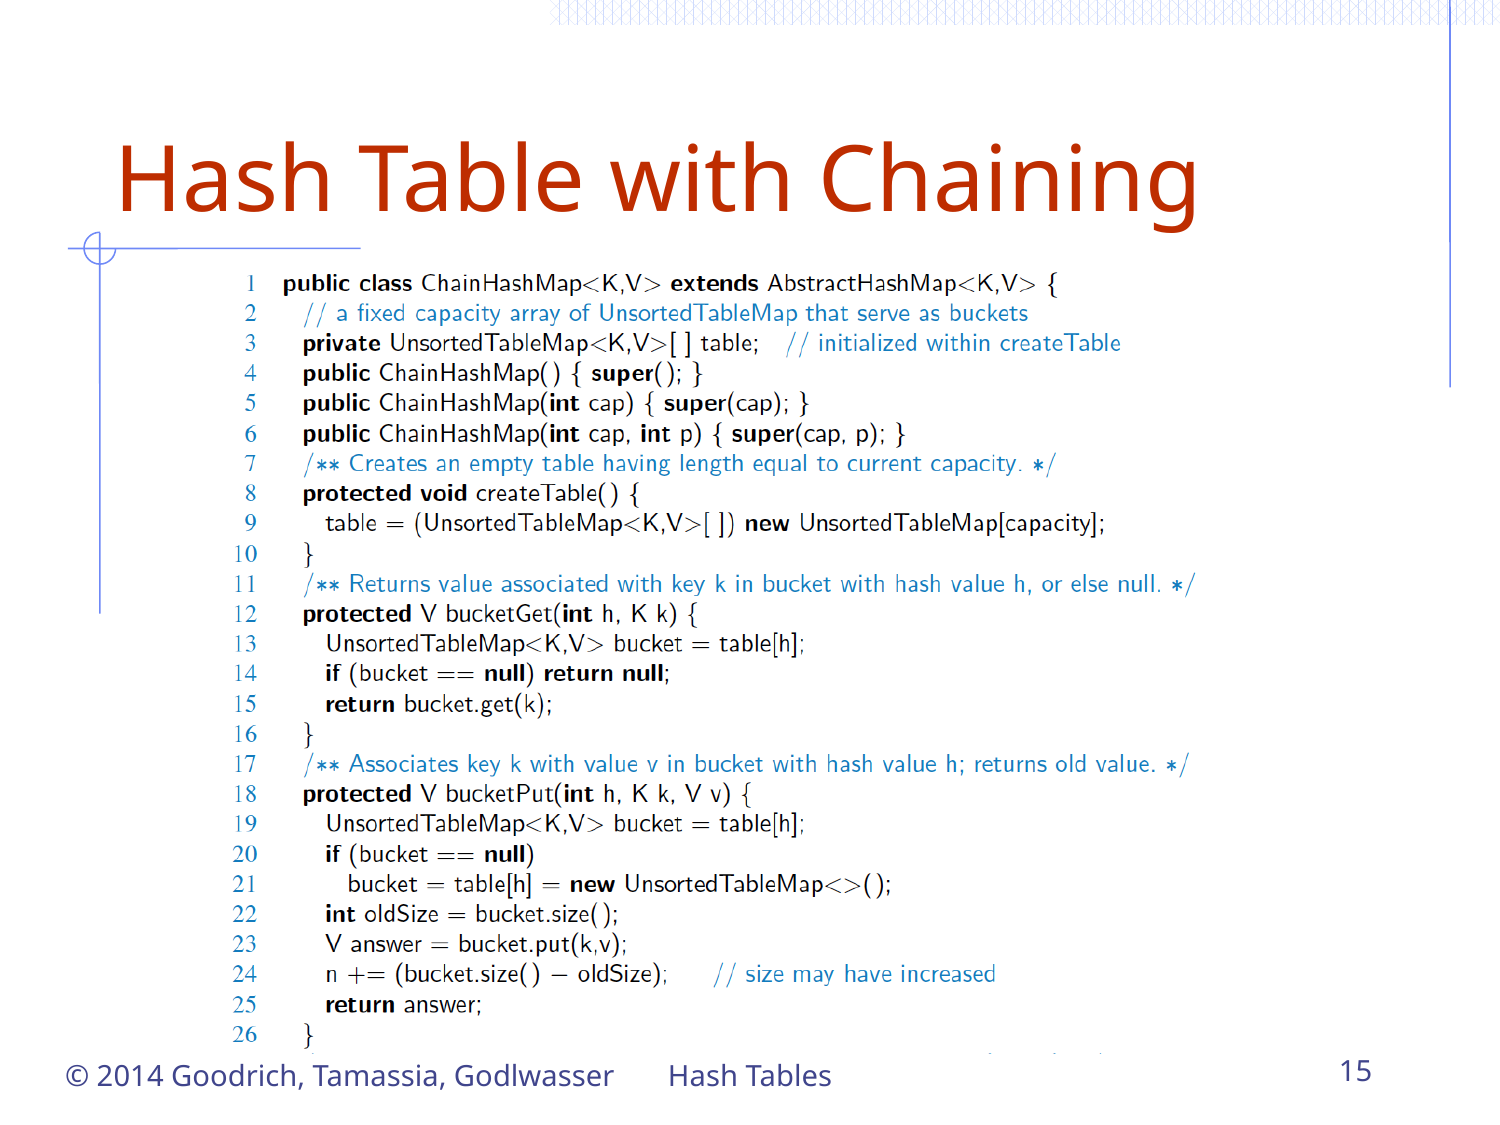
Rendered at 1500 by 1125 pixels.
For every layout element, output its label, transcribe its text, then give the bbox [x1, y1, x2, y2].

title Hash Table with Chaining [99, 50, 1413, 238]
slide_number © 2014 Goodrich, Tamassia, Godlwasser [49, 1024, 512, 1101]
slide_number 15 [1074, 1024, 1388, 1101]
footer Hash Tables [512, 1063, 988, 1101]
picture [224, 262, 1227, 1054]
